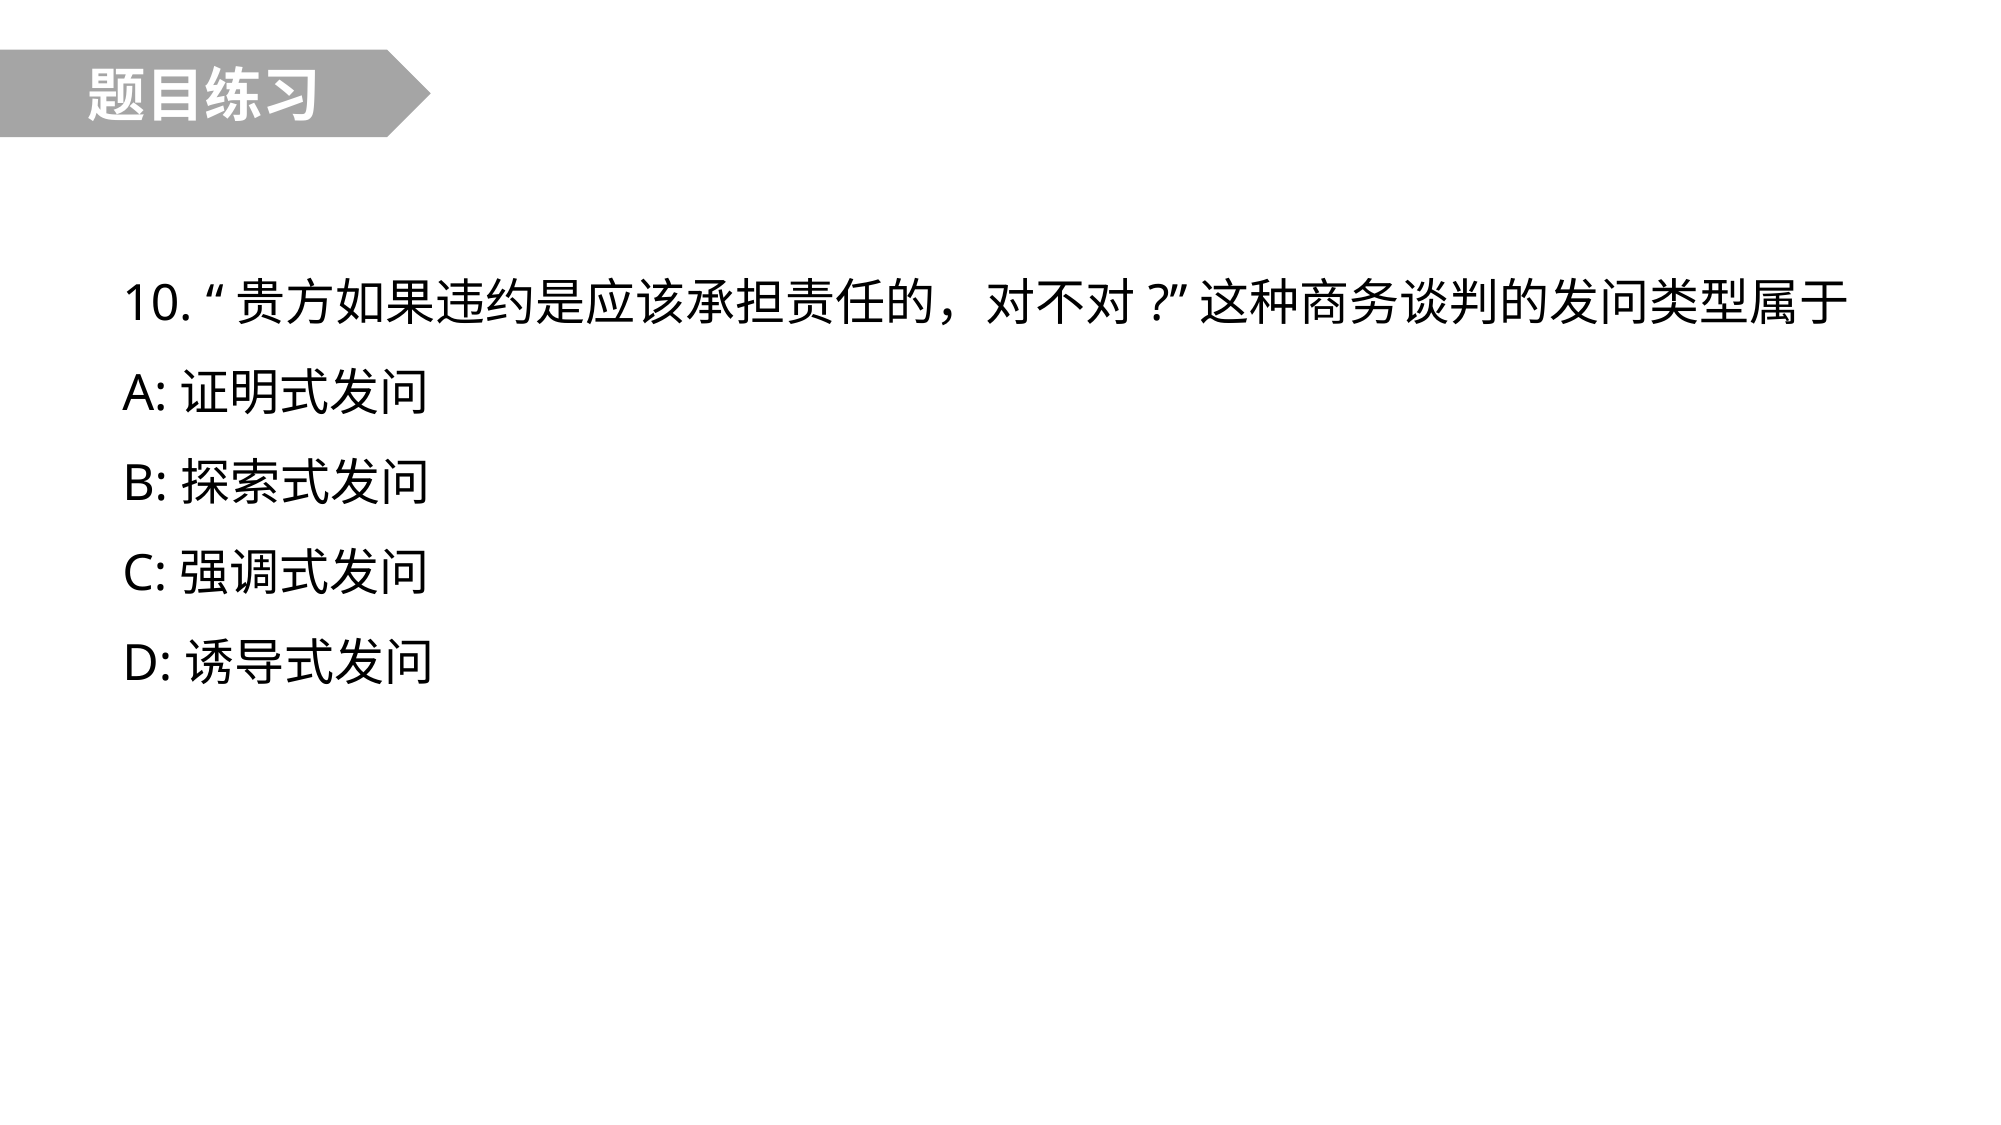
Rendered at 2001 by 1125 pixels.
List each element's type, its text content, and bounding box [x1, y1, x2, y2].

text_box 题目练习 [0, 48, 433, 139]
text_box 10. “贵方如果违约是应该承担责任的，对不对?”这种商务谈判的发问类型属于 A:证明式发问 B:探索式发问 C:强调式发问 D:诱导式发问 [107, 232, 1908, 698]
